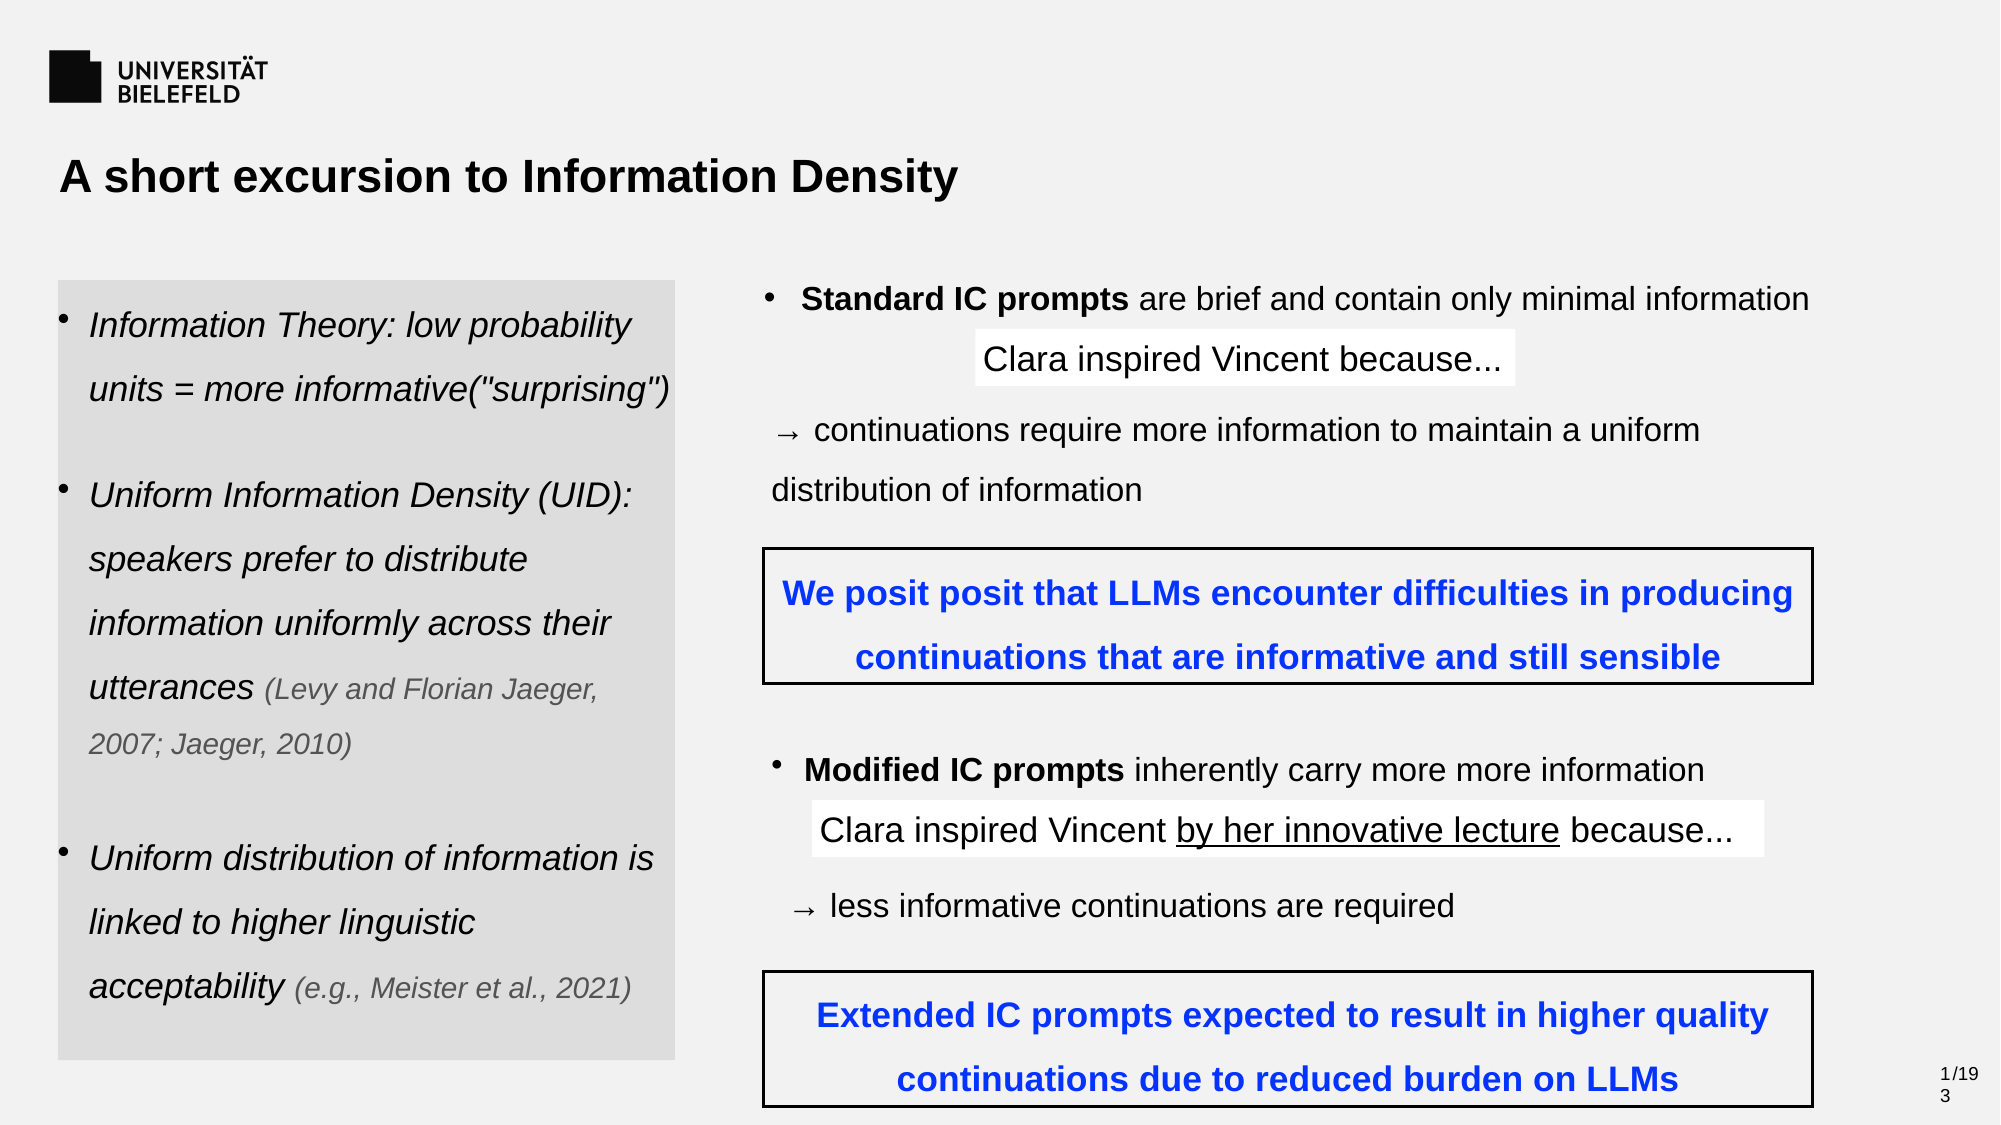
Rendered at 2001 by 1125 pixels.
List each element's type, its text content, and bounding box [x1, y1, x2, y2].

text_box A short excursion to Information Density [59, 134, 1617, 203]
text_box Clara inspired Vincent by her innovative lecture because... [812, 799, 1765, 856]
list Information Theory: low probability units = more informative("surprising") Uniform Information Density (UID): speakers prefer to distribute information uniformly across their utterances (Levy and Florian Jaeger, 2007; Jaeger, 2010) Uniform distribution of information is linked to higher linguistic acceptability (e.g., Meister et al., 2021) [57, 279, 676, 1061]
text_box → continuations require more information to maintain a uniform distribution of information [763, 380, 1874, 515]
text_box Modified IC prompts inherently carry more more information [763, 721, 1874, 796]
text_box [1057, 295, 1073, 356]
text_box We posit posit that LLMs encounter difficulties in producing continuations that are informative and still sensible [763, 548, 1813, 684]
text_box → less informative continuations are required [780, 856, 1943, 932]
text_box /19 [1952, 1061, 1979, 1085]
slide_number 13 [1929, 1060, 1952, 1085]
text_box Extended IC prompts expected to result in higher quality continuations due to reduced burden on LLMs [763, 971, 1813, 1107]
text_box Clara inspired Vincent because... [975, 328, 1516, 380]
text_box Standard IC prompts are brief and contain only minimal information [763, 257, 1874, 305]
picture [49, 50, 268, 103]
